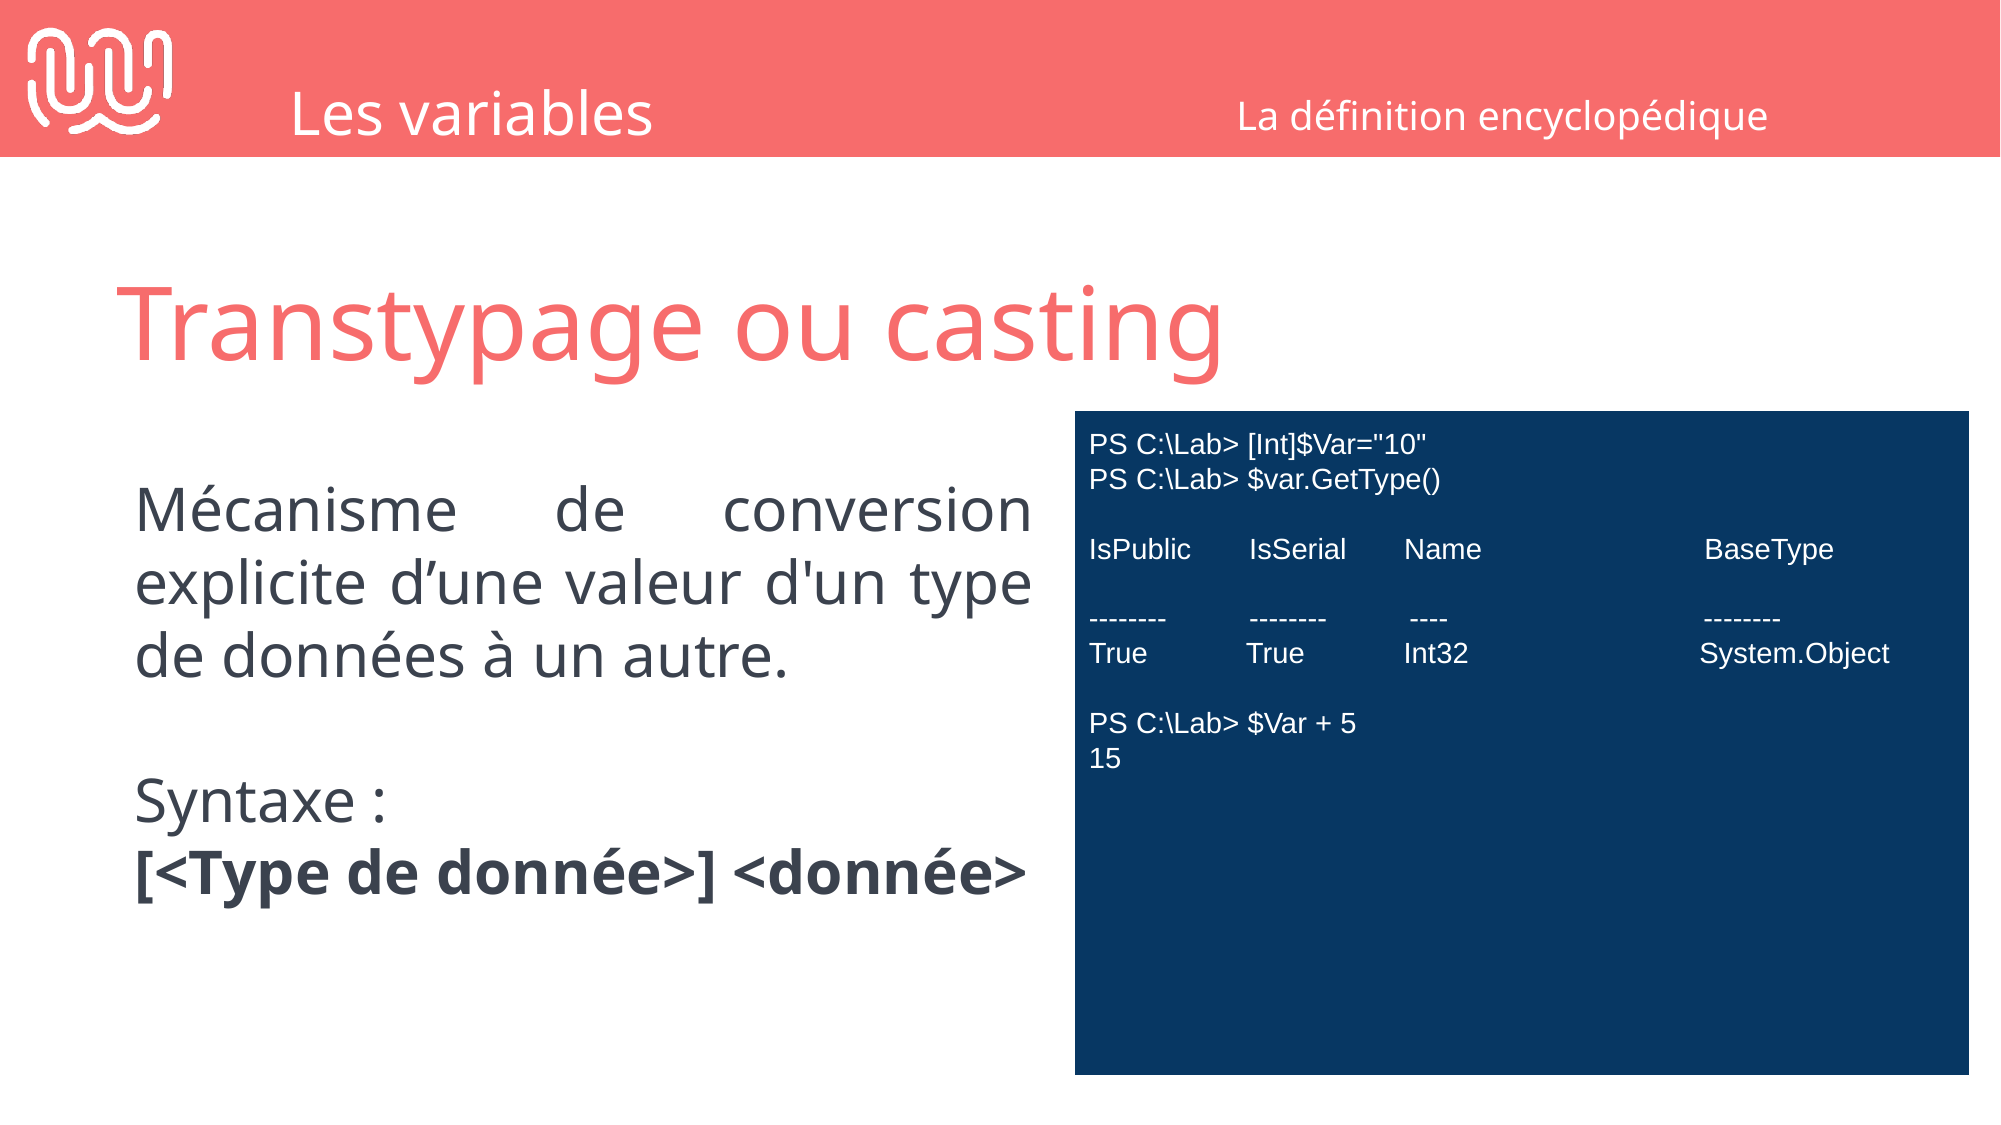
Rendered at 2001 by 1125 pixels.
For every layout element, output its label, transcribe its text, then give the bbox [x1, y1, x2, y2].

text_box Mécanisme de conversion explicite d’une valeur d'un type de données à un autre. Syntaxe : [<Type de donnée>] <donnée> [134, 428, 1035, 1095]
text_box PS C:\Lab> [Int]$Var="10" PS C:\Lab> $var.GetType() IsPublic IsSerial Name BaseType -------- -------- ---- -------- True True Int32 System.Object PS C:\Lab> $Var + 5 15 [1074, 410, 1970, 1076]
picture [27, 27, 178, 135]
text_box Les variables [289, 32, 1227, 191]
text_box La définition encyclopédique [1236, 75, 2000, 154]
text_box Transtypage ou casting [116, 258, 1970, 375]
